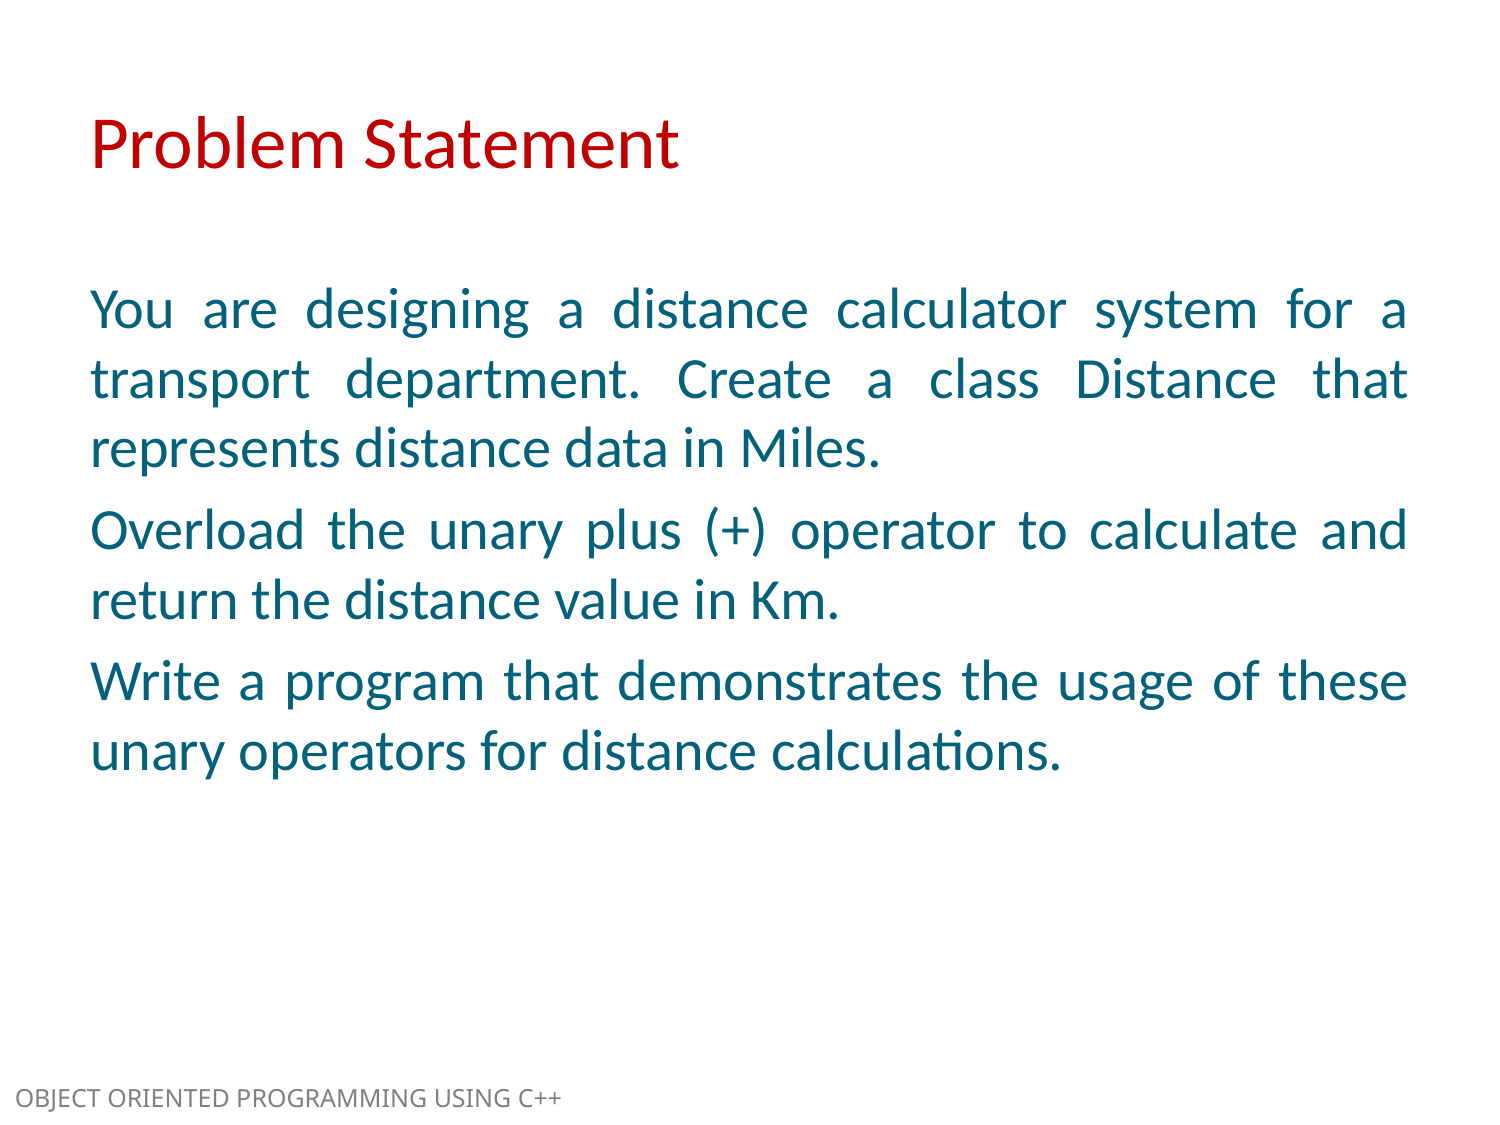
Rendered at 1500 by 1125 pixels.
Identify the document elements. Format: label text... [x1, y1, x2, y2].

title Problem Statement [75, 45, 1425, 233]
list You are designing a distance calculator system for a transport department. Create a class Distance that represents distance data in Miles. Overload the unary plus (+) operator to calculate and return the distance value in Km. Write a program that demonstrates the usage of these unary operators for distance calculations. [75, 262, 1425, 1005]
